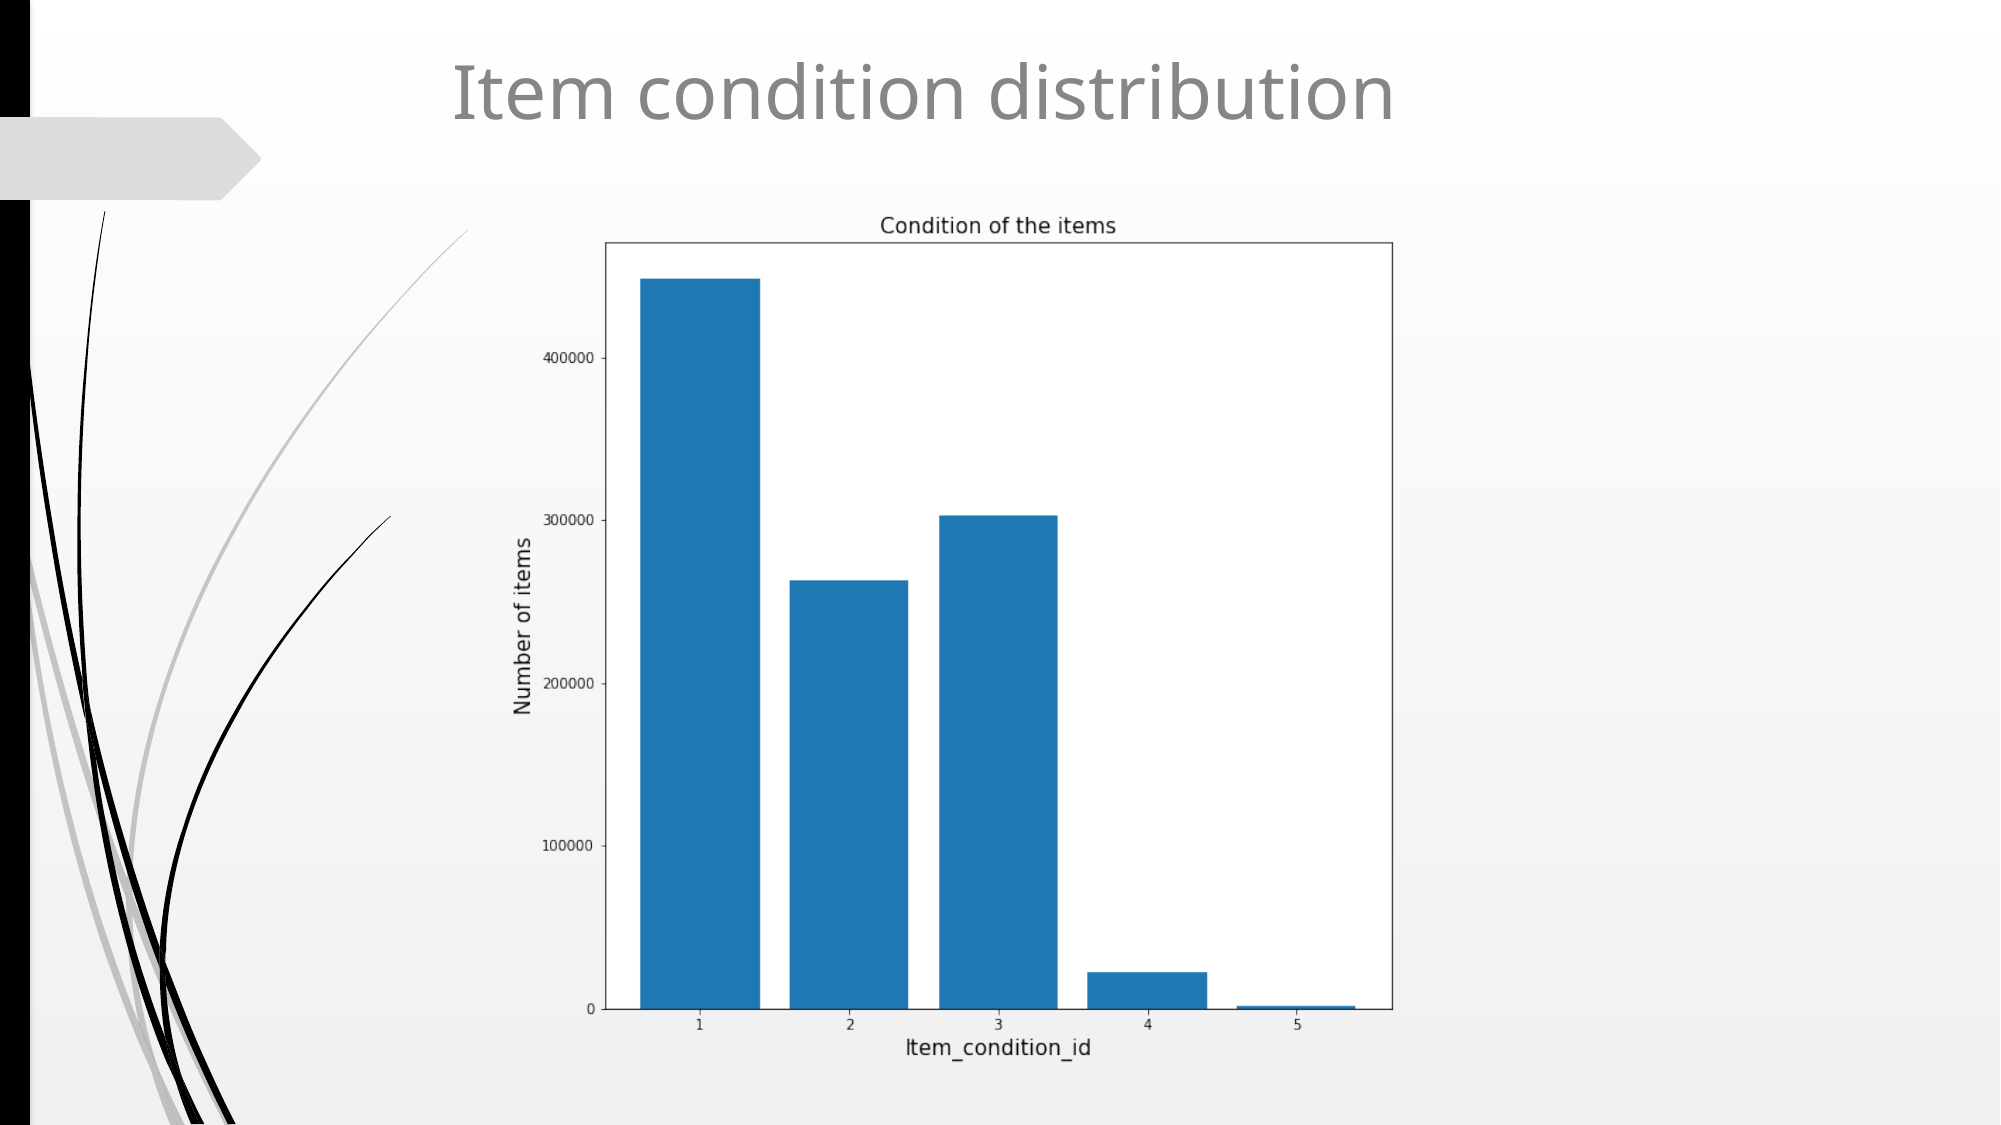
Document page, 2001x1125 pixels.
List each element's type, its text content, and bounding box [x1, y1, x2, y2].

title Item condition distribution [437, 37, 1900, 248]
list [505, 207, 1402, 1072]
